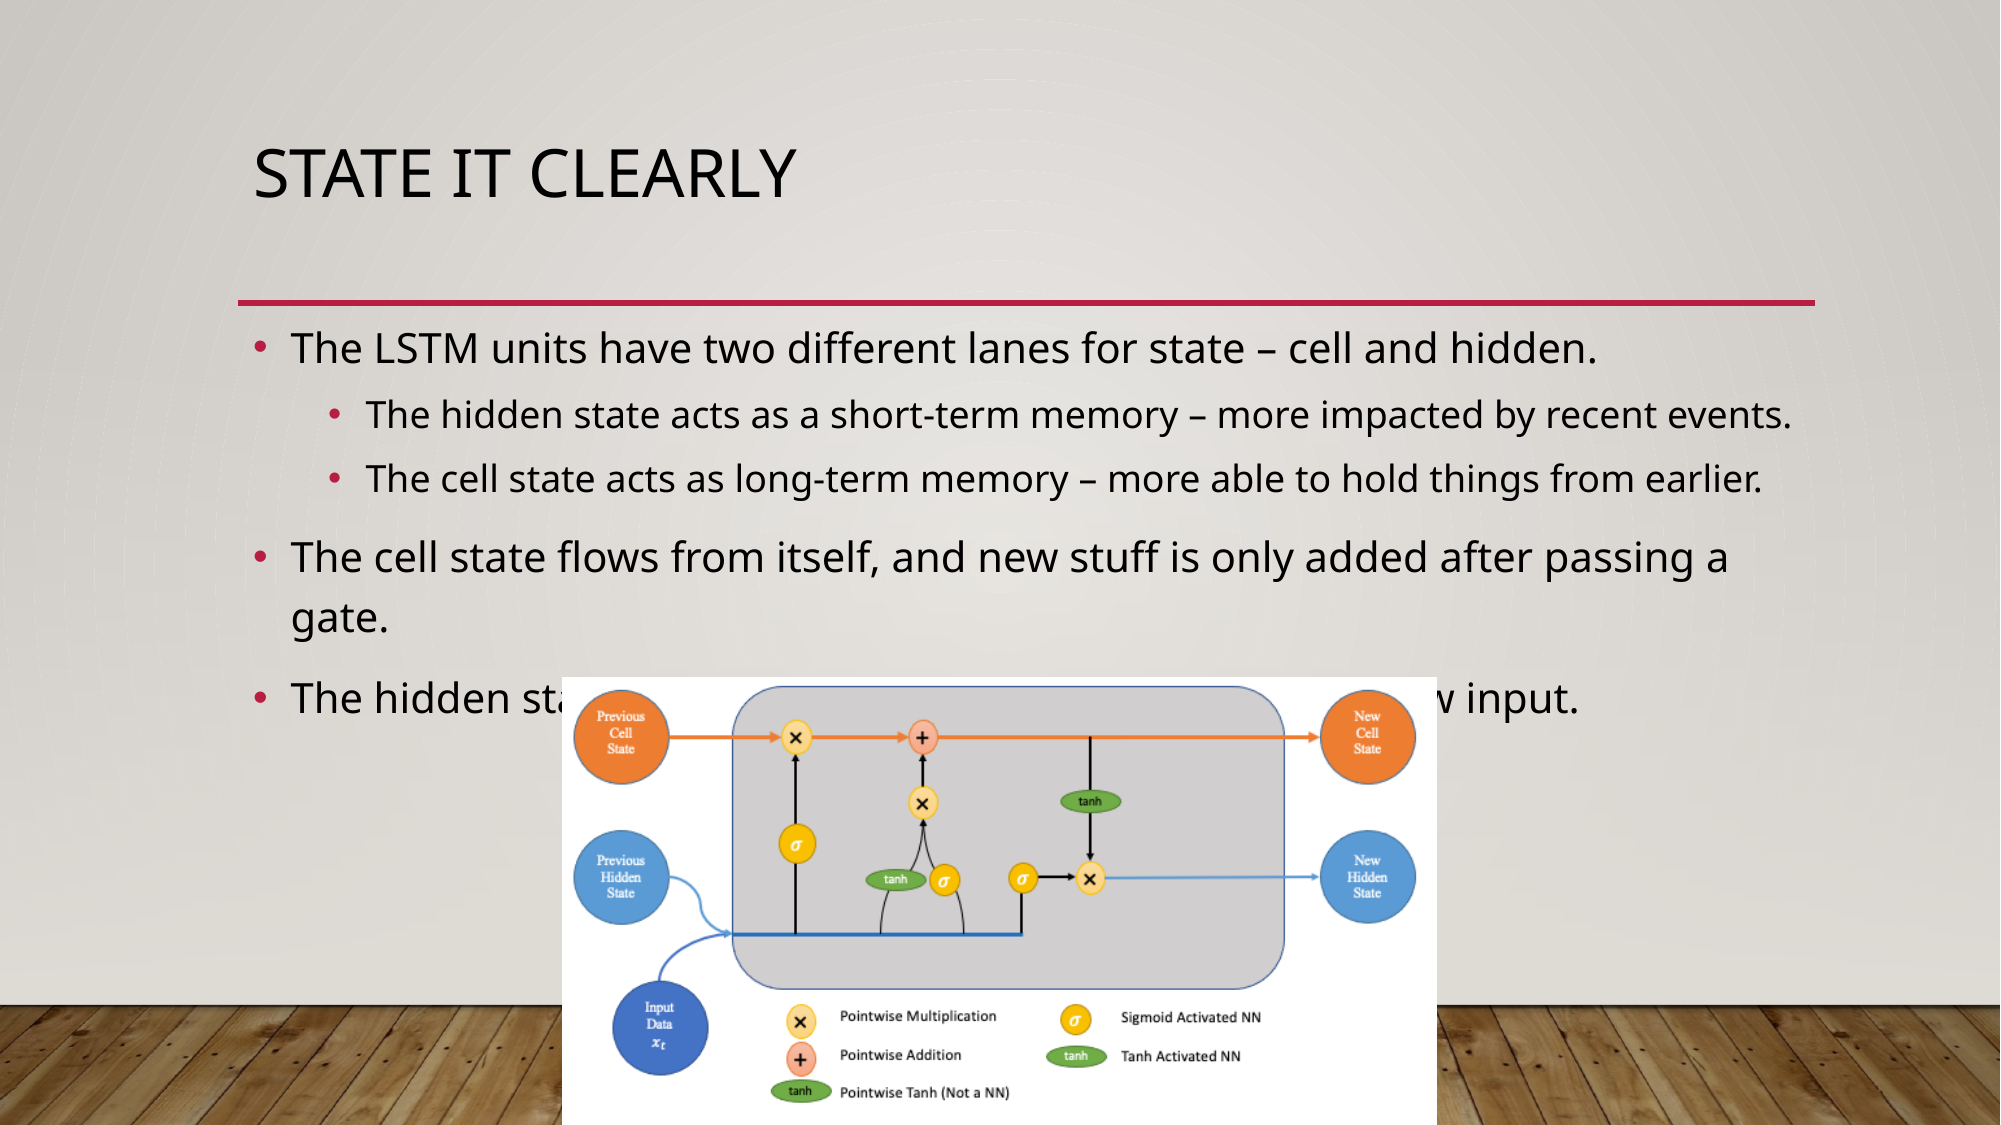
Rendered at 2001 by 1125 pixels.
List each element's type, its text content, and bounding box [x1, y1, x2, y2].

title State it Clearly [238, 131, 1814, 304]
picture [0, 677, 2000, 1125]
list The LSTM units have two different lanes for state – cell and hidden. The hidden state acts as a short-term memory – more impacted by recent events. The cell state acts as long-term memory – more able to hold things from earlier. The cell state flows from itself, and new stuff is only added after passing a gate. The hidden state flows from the last prediction and the new input. [238, 304, 1814, 736]
